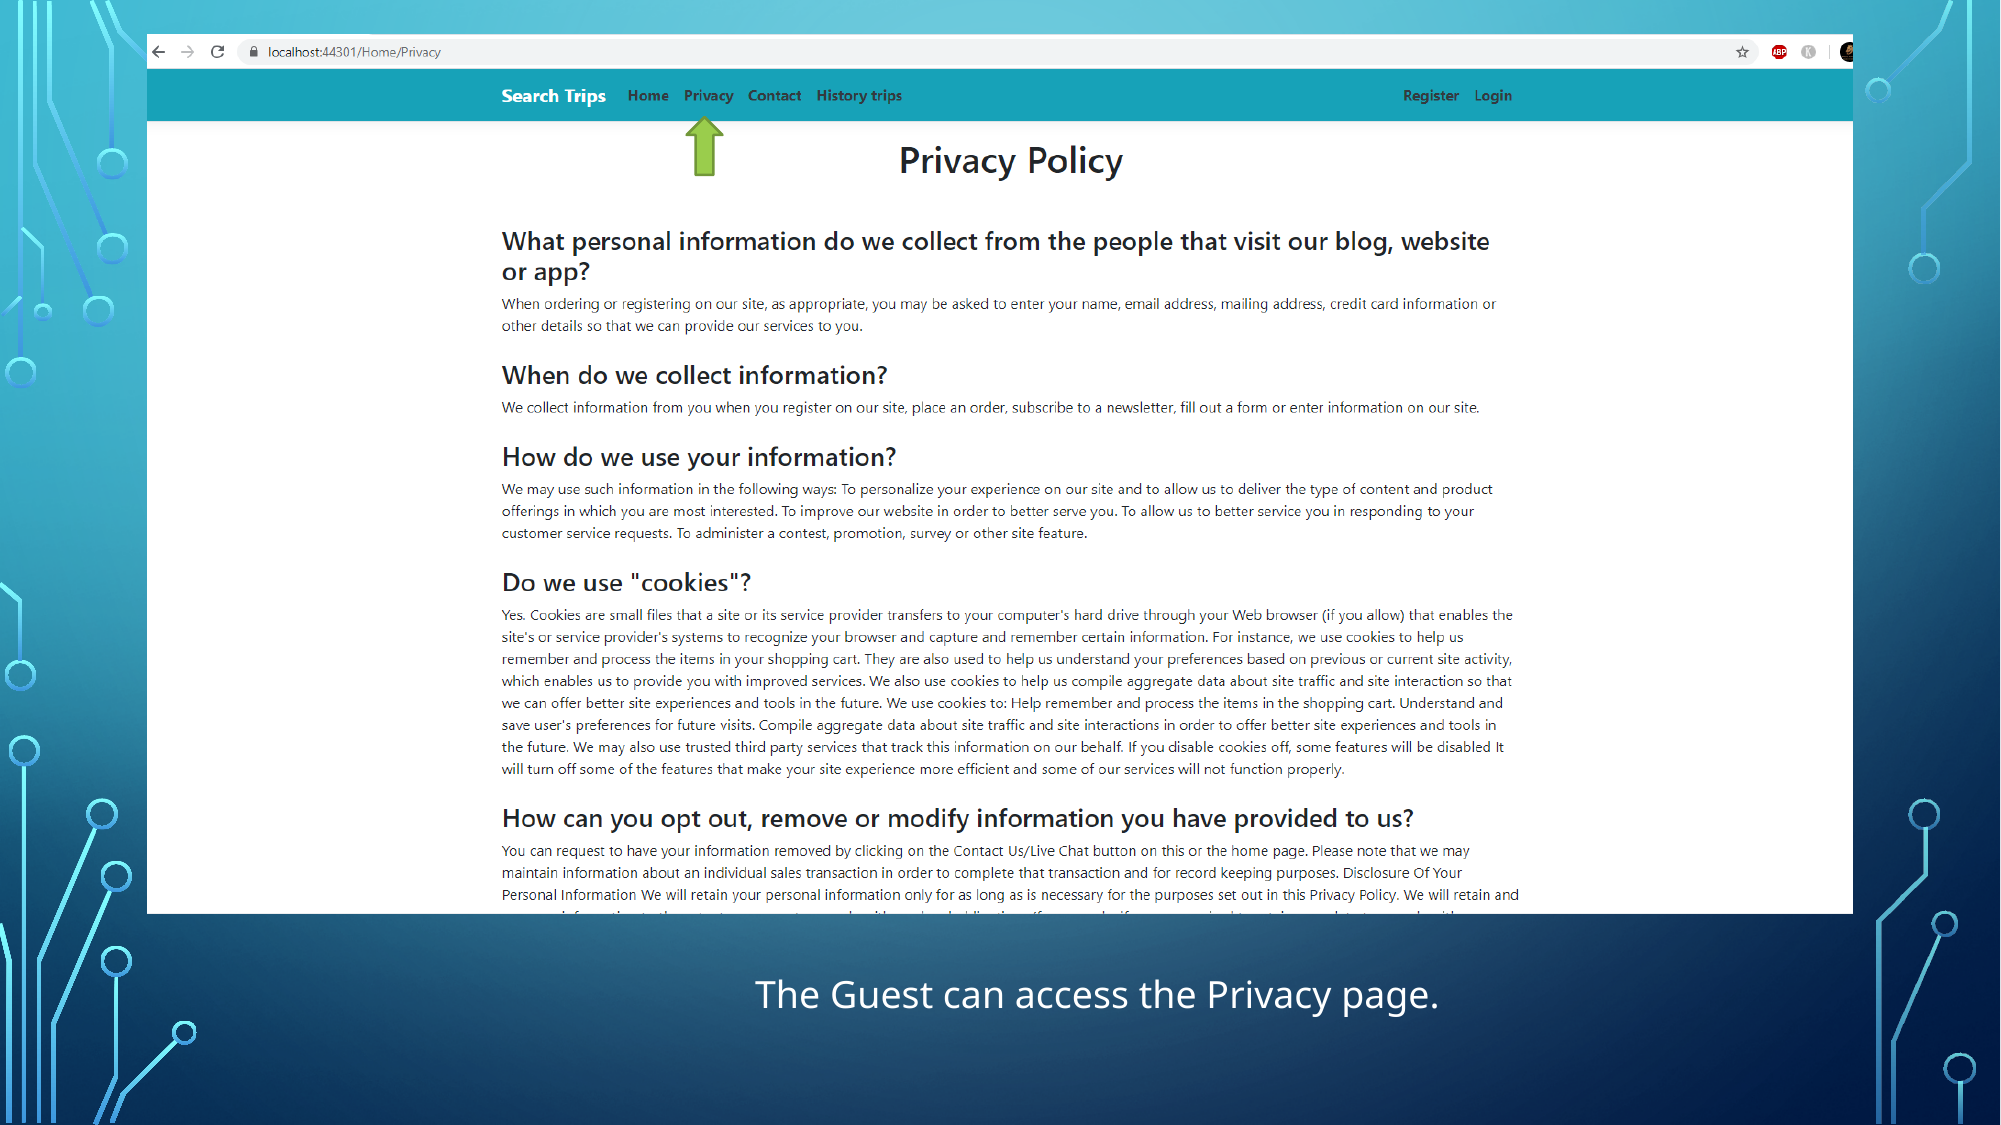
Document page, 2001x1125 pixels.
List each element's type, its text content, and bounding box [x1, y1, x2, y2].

text_box The Guest can access the Privacy page. [740, 963, 2000, 1023]
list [147, 34, 1853, 914]
